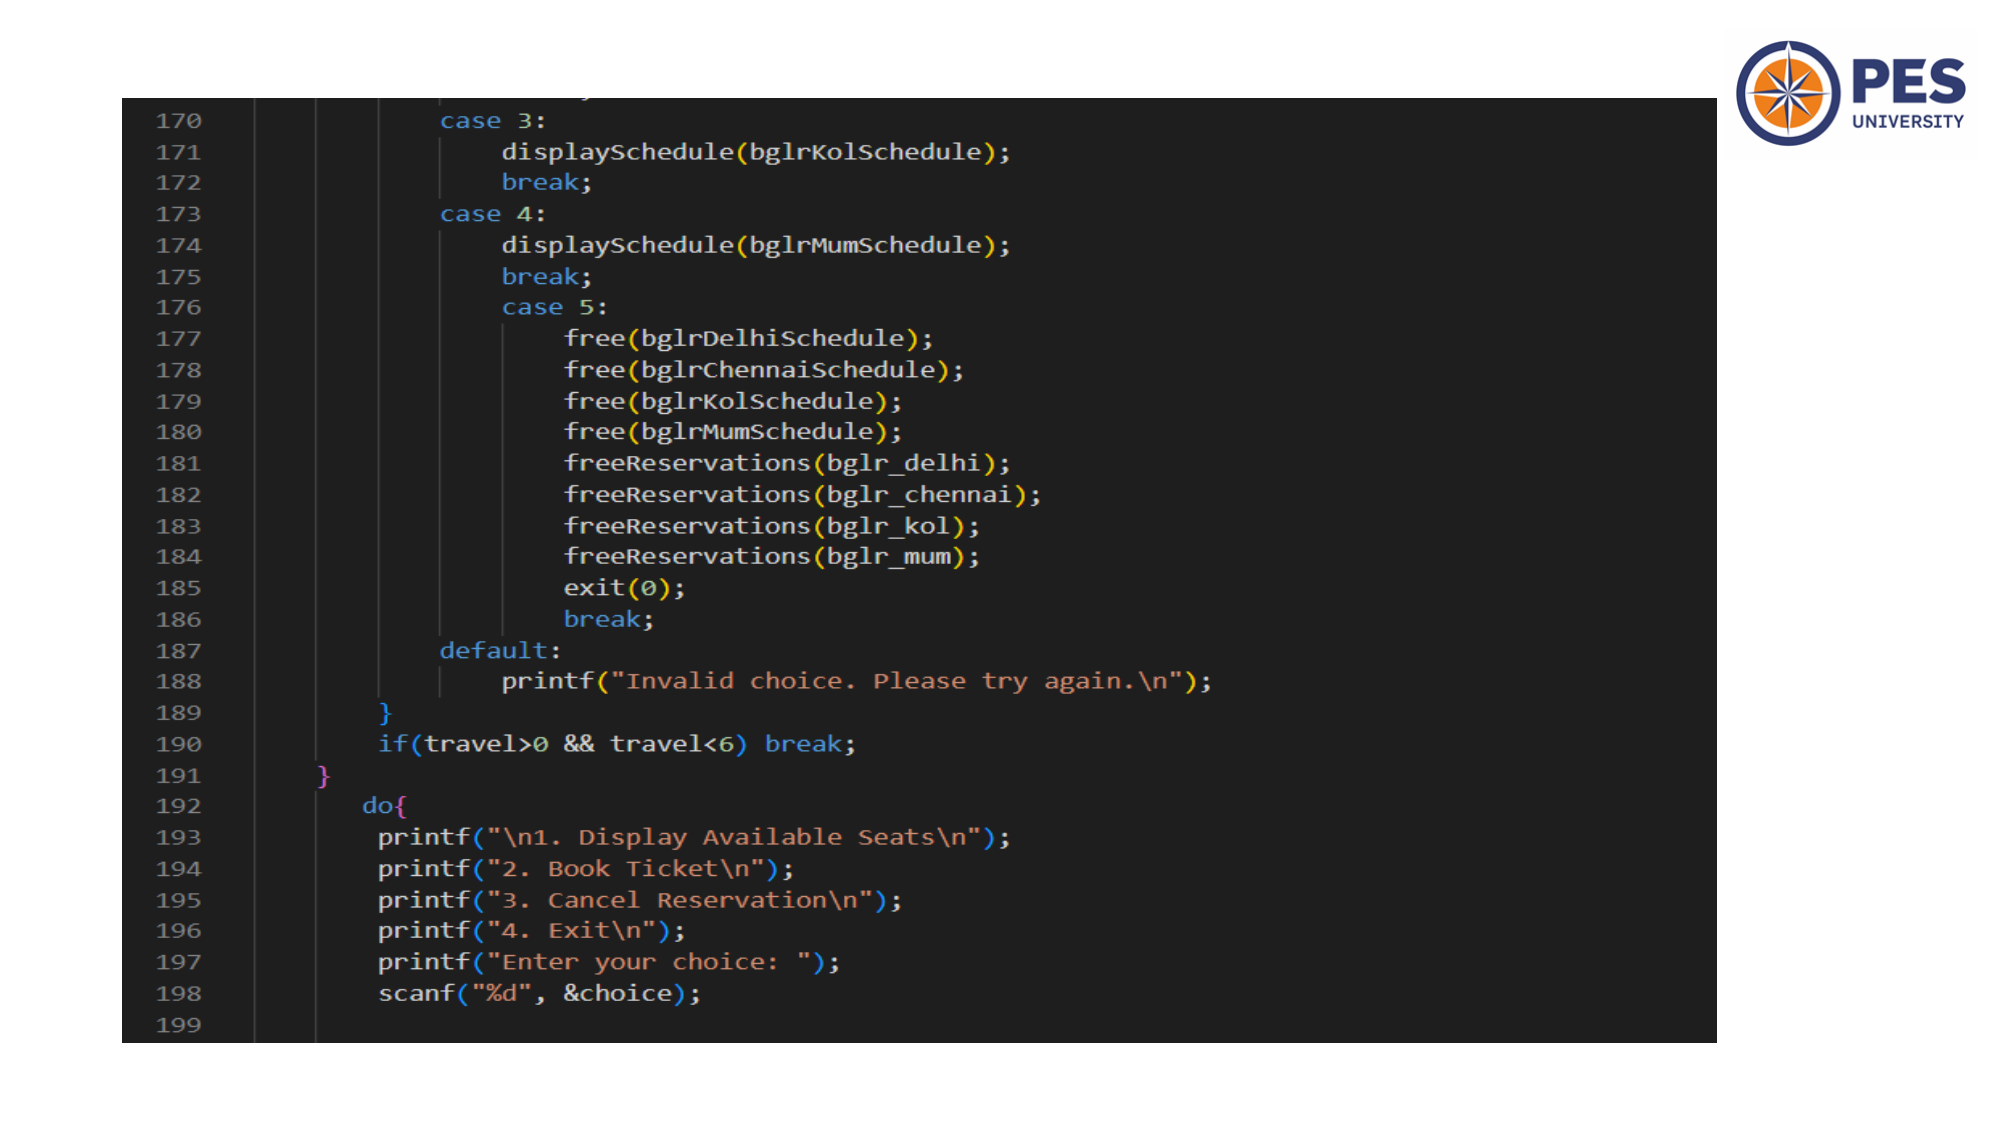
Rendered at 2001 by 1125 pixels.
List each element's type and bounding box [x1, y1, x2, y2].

picture [122, 98, 1717, 1043]
picture [1724, 28, 1978, 159]
